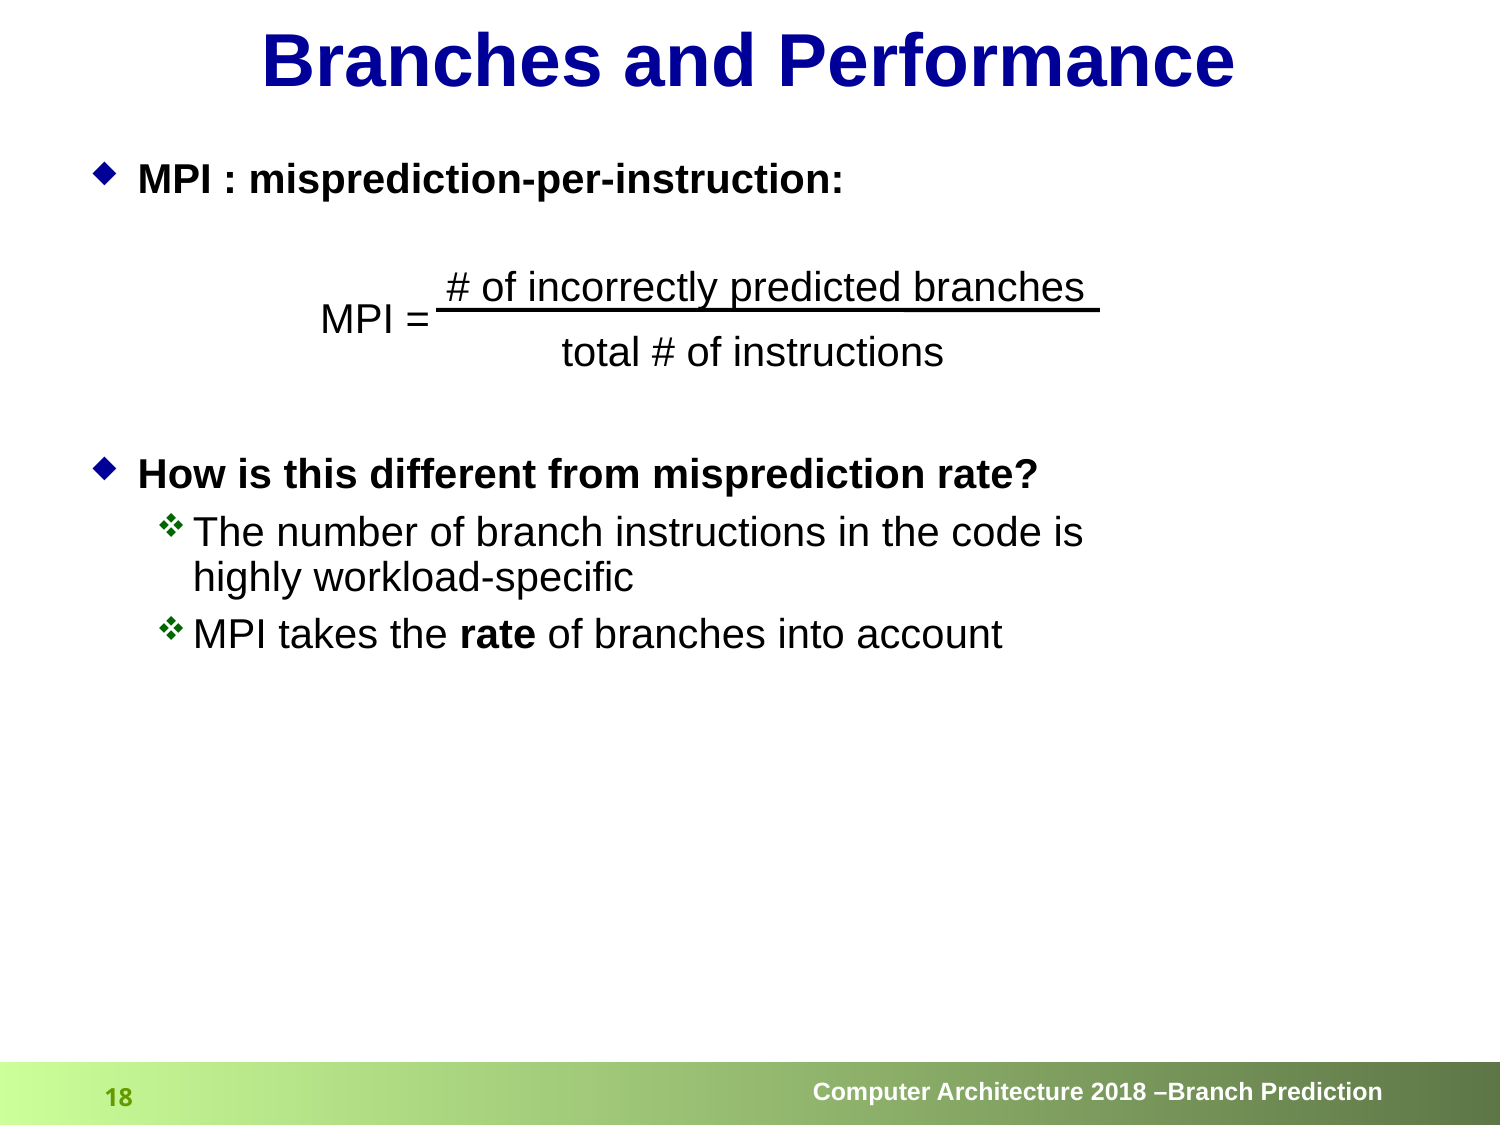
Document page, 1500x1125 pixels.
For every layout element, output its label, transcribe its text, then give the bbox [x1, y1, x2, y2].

list MPI : misprediction-per-instruction: # of incorrectly predicted branches MPI = total # of instructions How is this different from misprediction rate? The number of branch instructions in the code is highly workload-specific MPI takes the rate of branches into account [75, 149, 1425, 1038]
title Branches and Performance [142, 12, 1356, 113]
